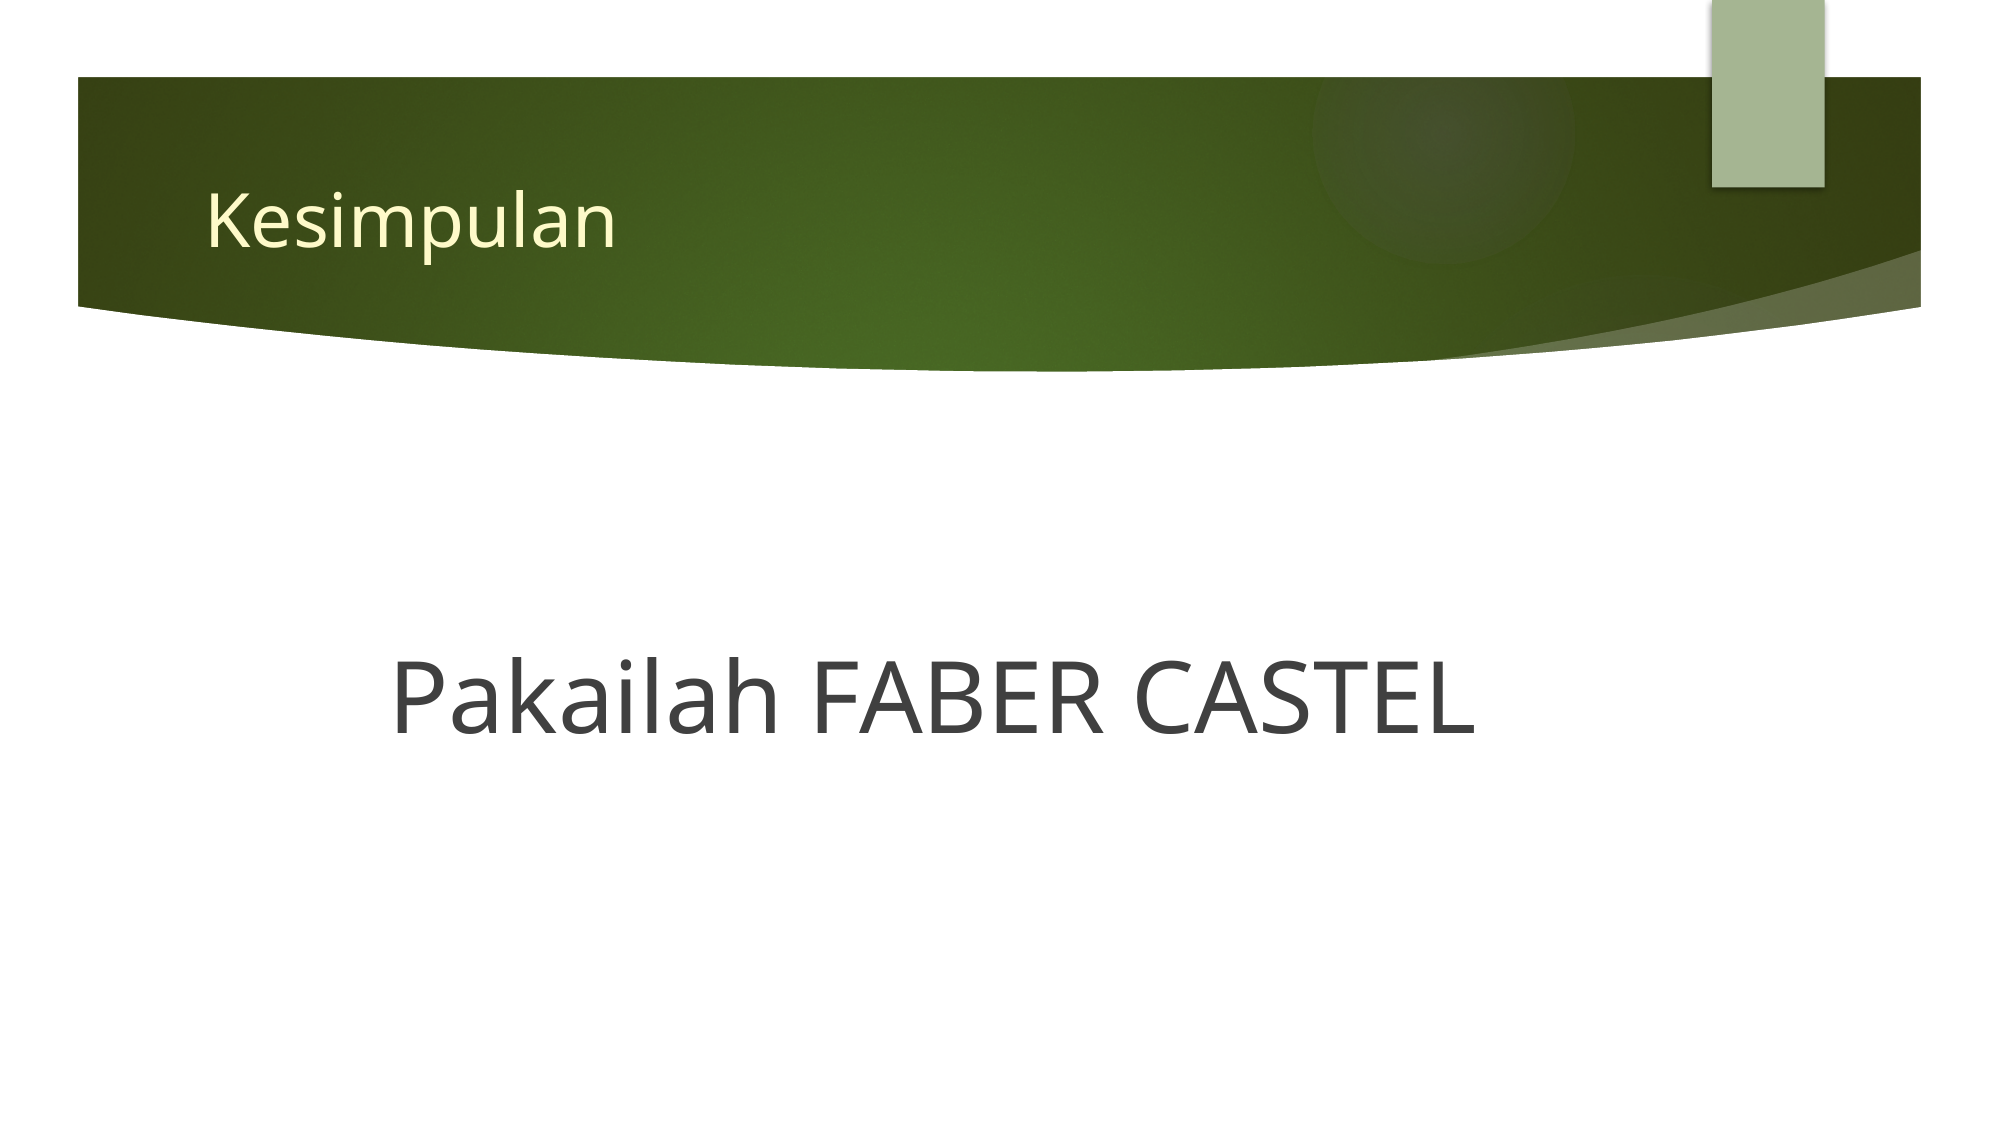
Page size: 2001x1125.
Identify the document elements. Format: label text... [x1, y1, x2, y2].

list Pakailah FABER CASTEL [373, 625, 1822, 1125]
title Kesimpulan [189, 159, 1627, 276]
